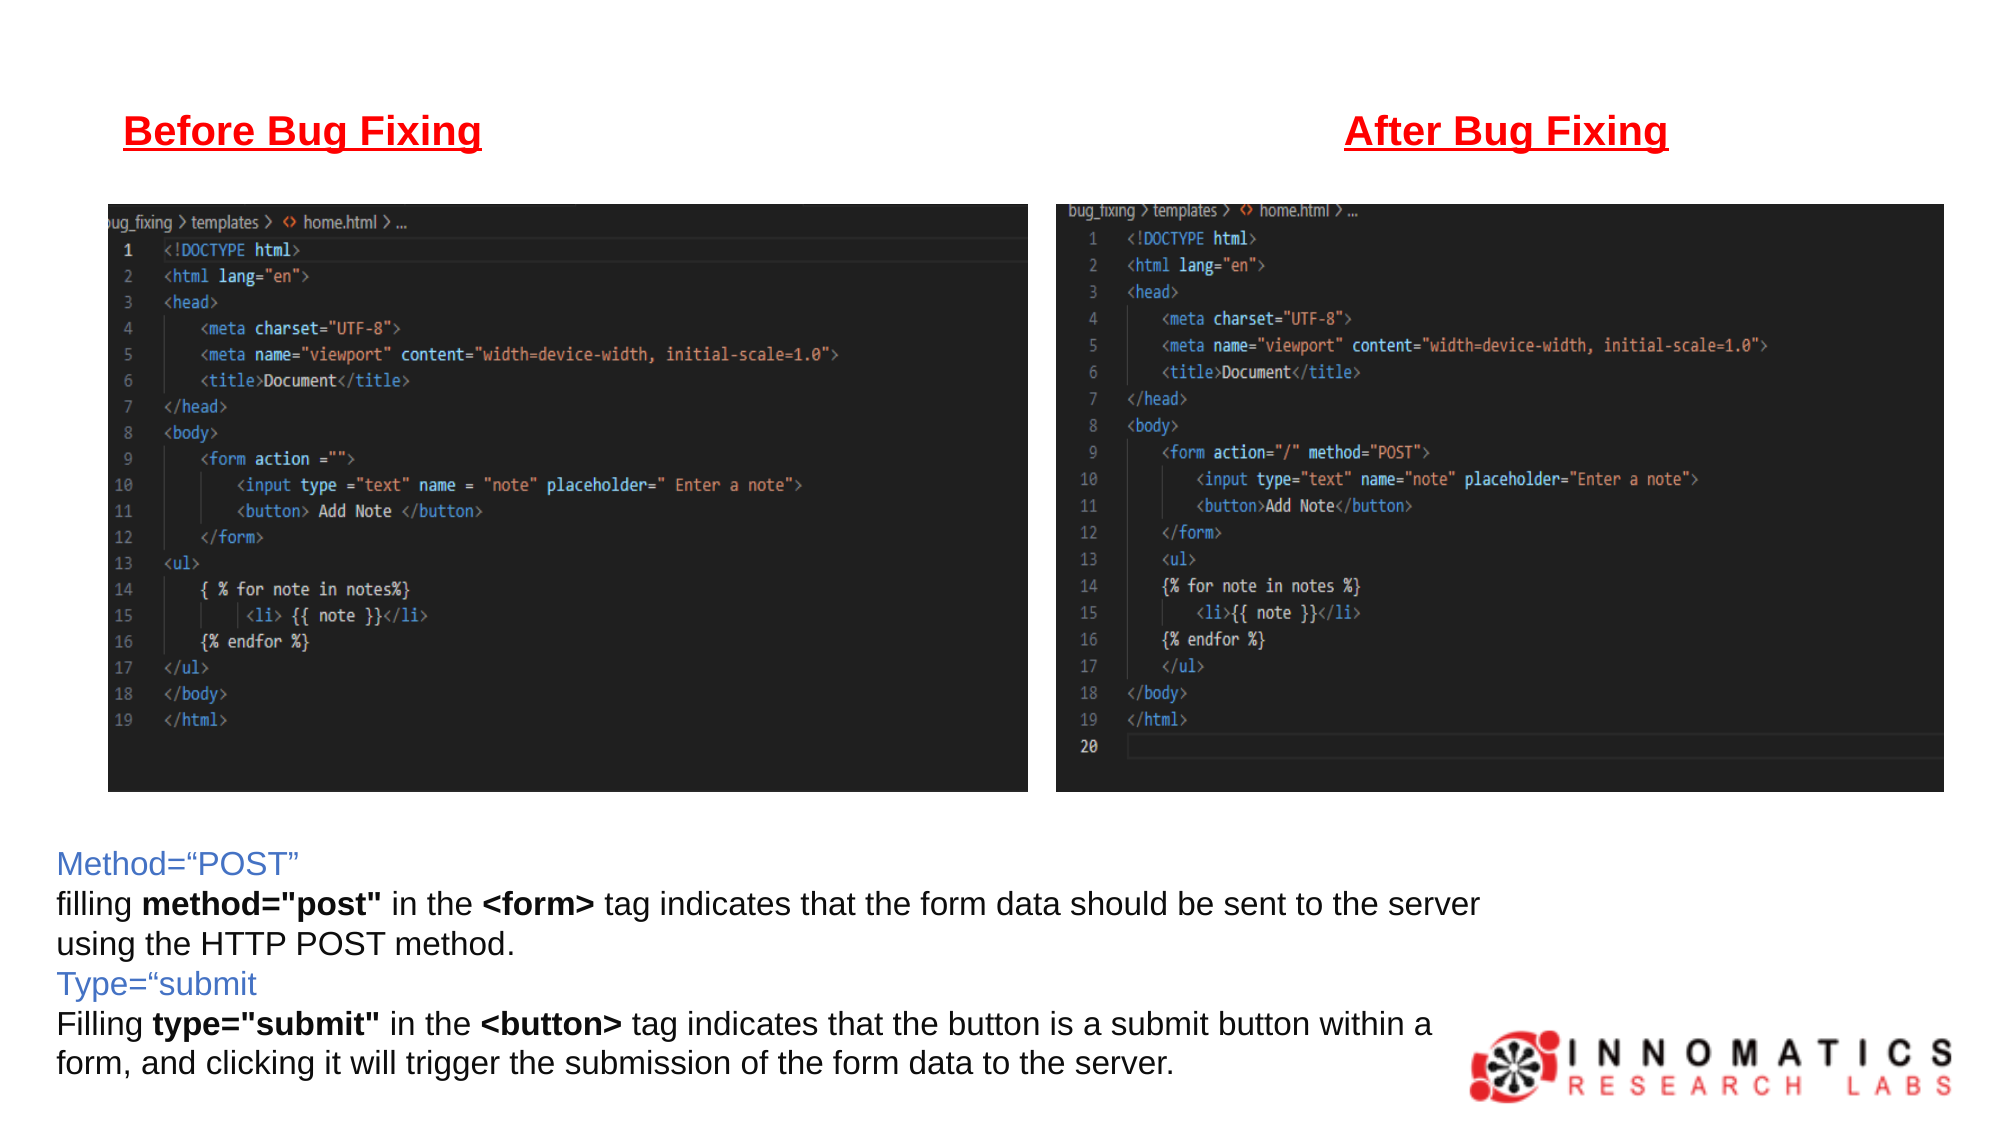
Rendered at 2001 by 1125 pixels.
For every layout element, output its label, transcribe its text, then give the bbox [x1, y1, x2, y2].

picture [1445, 1014, 1975, 1125]
picture [1056, 204, 1944, 793]
picture [108, 204, 1028, 793]
text_box Before Bug Fixing After Bug Fixing [108, 96, 1817, 162]
text_box Method=“POST” filling method="post" in the <form> tag indicates that the form data should be sent to the server using the HTTP POST method. Type=“submit Filling type="submit" in the <button> tag indicates that the button is a submit button within a form, and clicking it will trigger the submission of the form data to the server. [41, 834, 1500, 1088]
